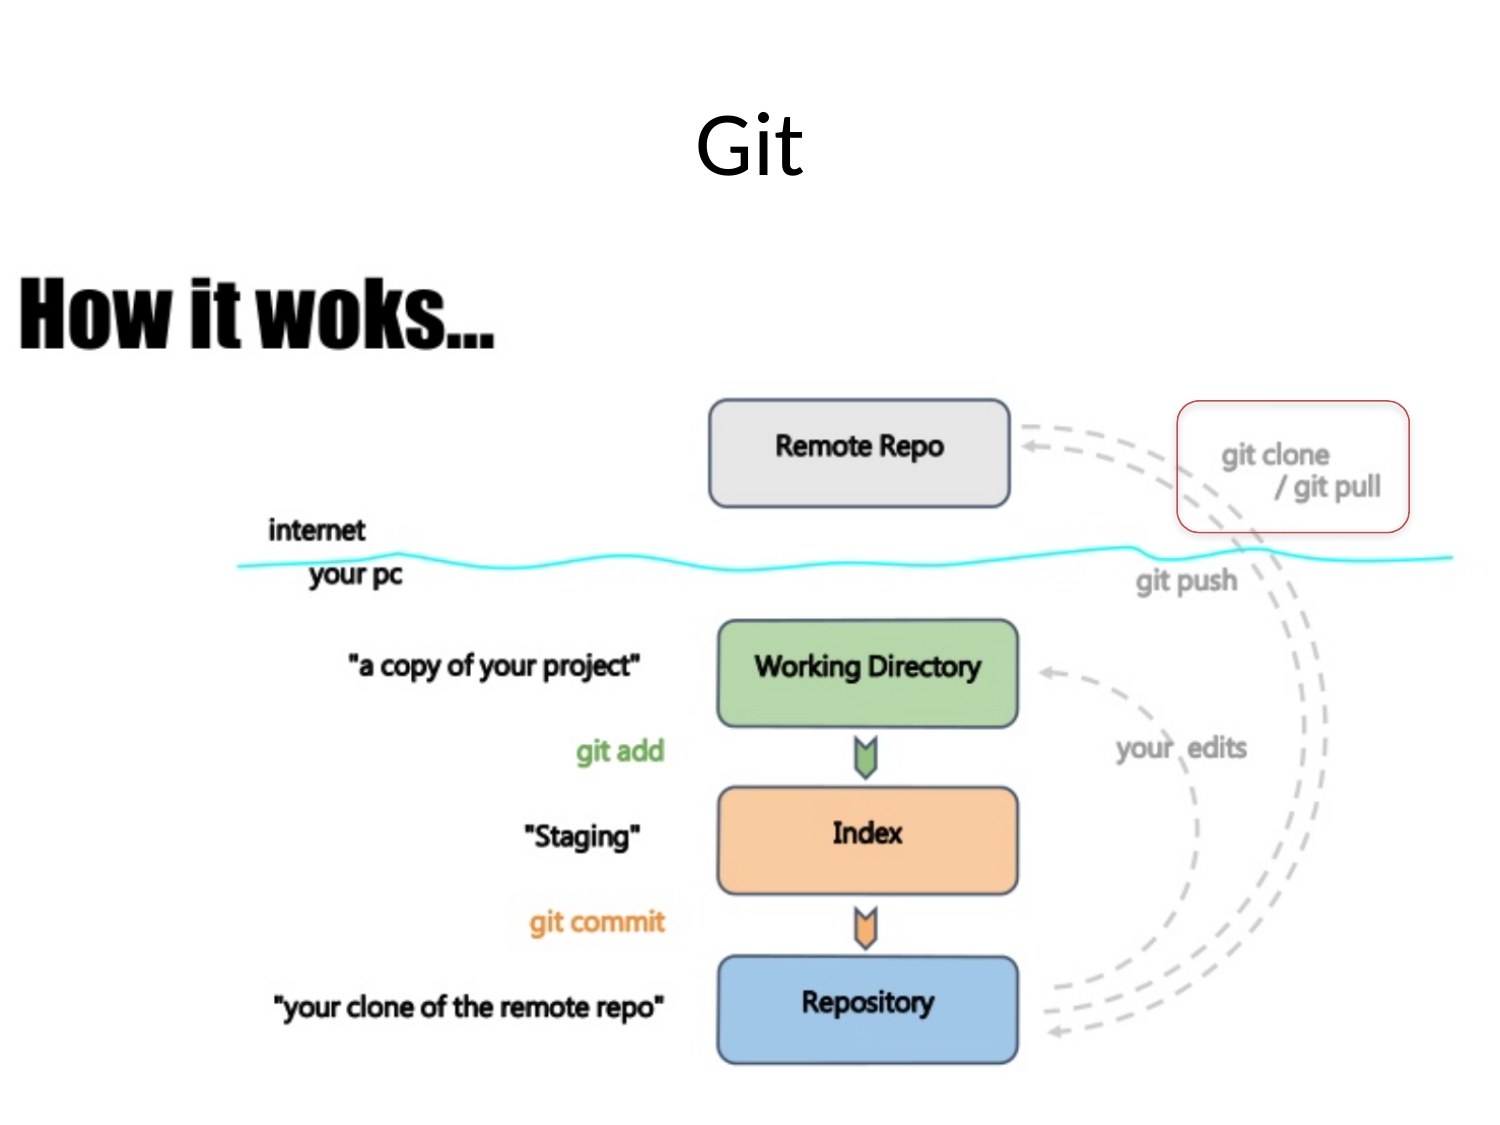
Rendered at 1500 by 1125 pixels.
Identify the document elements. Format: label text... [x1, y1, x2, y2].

picture [0, 227, 1500, 1125]
title Git [75, 45, 1425, 226]
